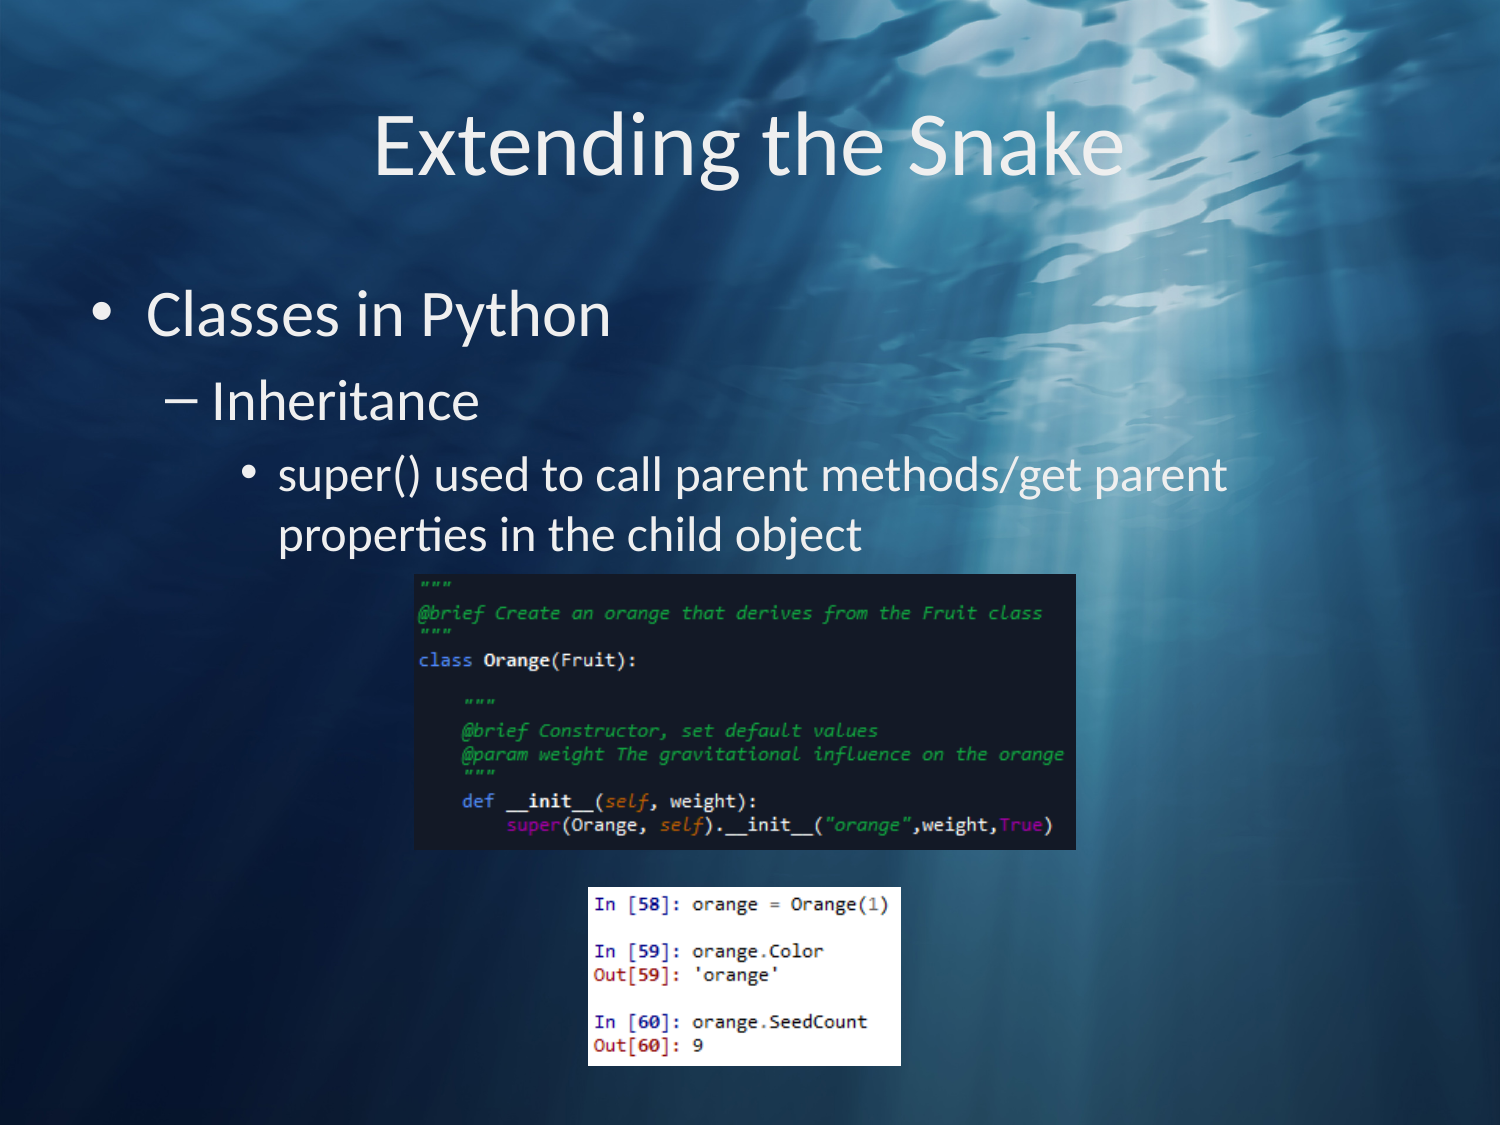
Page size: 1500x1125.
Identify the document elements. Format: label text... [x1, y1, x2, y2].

list Classes in Python Inheritance super() used to call parent methods/get parent properties in the child object [75, 262, 1425, 1005]
title Extending the Snake [75, 45, 1425, 233]
picture [0, 0, 1500, 1125]
